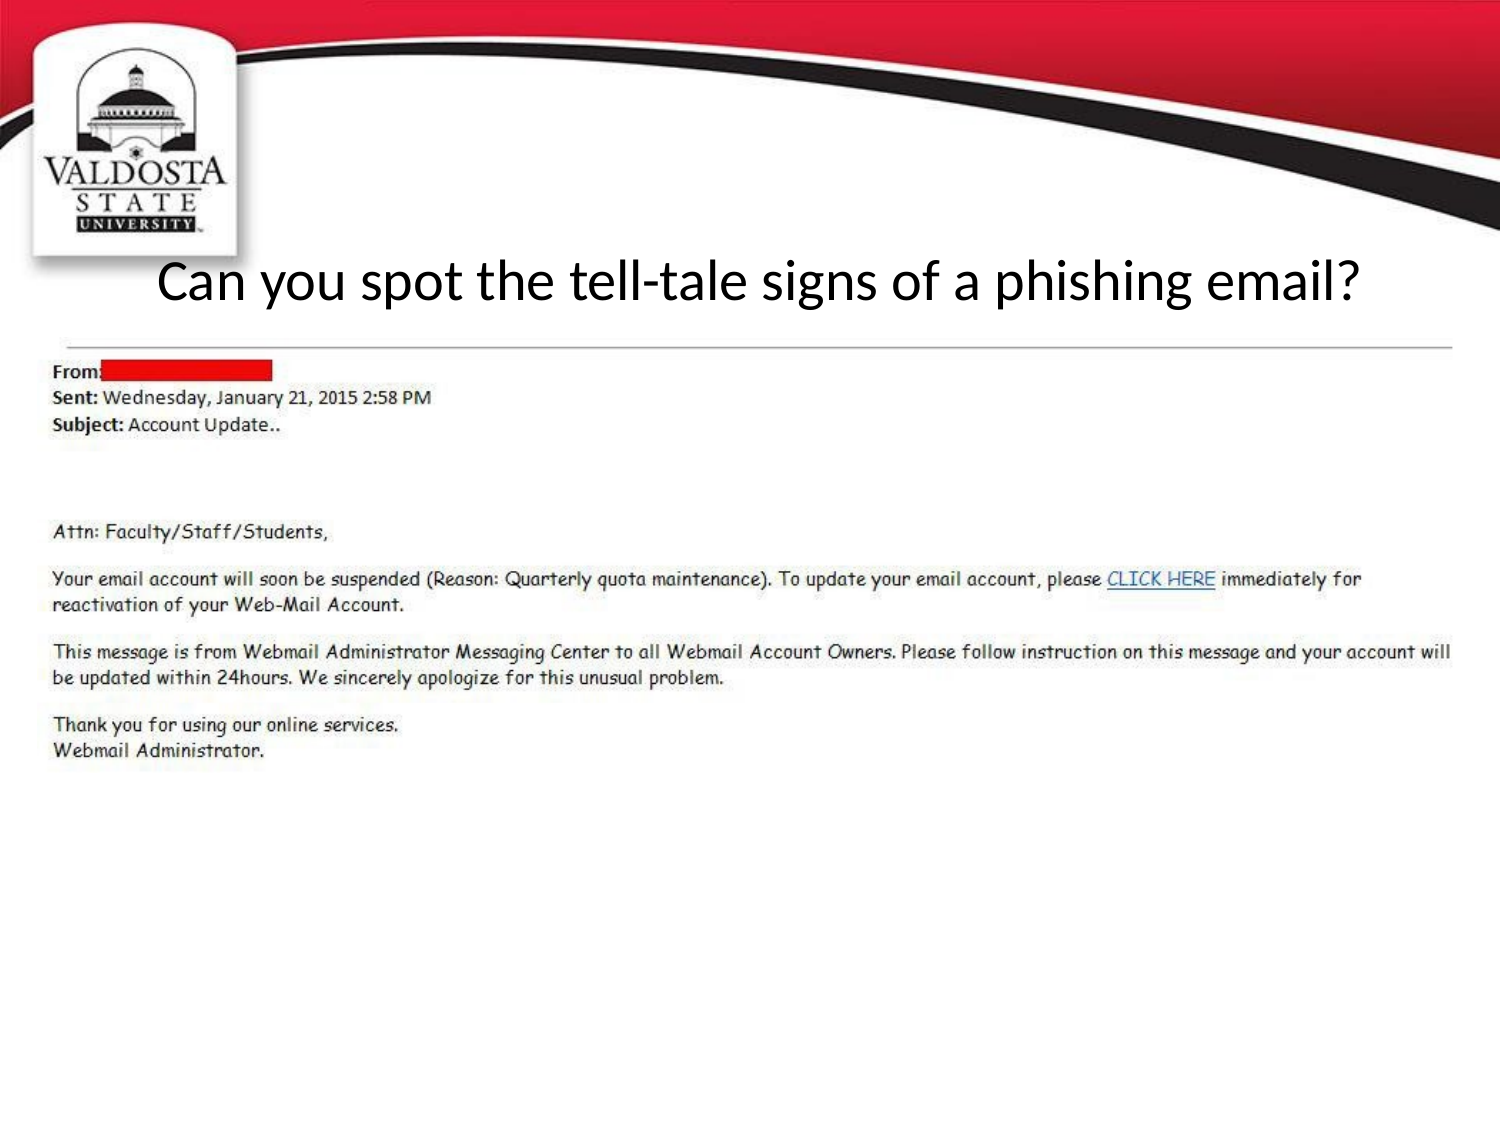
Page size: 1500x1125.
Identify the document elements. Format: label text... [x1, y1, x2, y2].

picture [37, 337, 1455, 773]
picture [0, 0, 1500, 286]
title Can you spot the tell-tale signs of a phishing email? [155, 240, 1371, 335]
